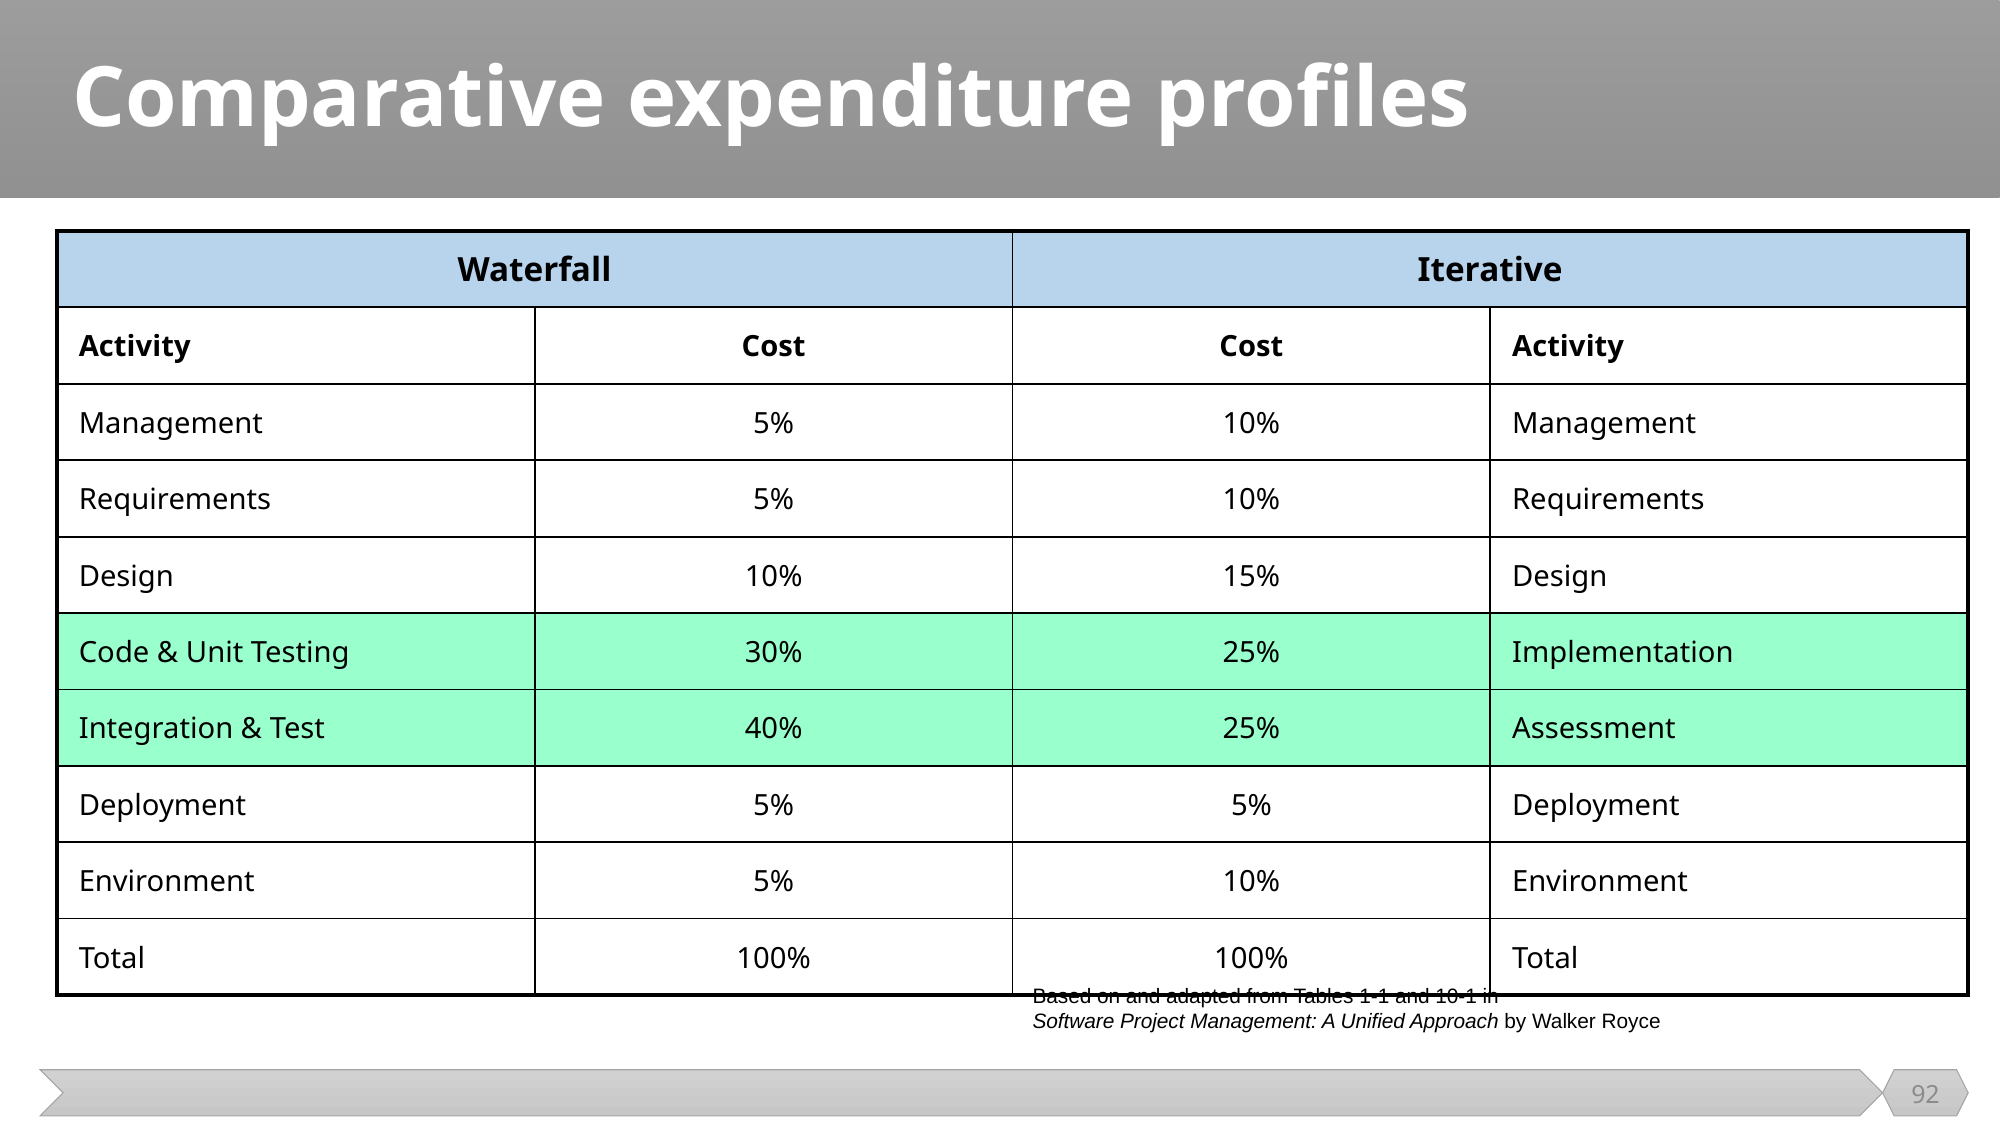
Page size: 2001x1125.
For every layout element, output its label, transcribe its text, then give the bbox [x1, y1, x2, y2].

table_cell Environment [1491, 843, 1966, 918]
title Comparative expenditure profiles [56, 0, 1969, 199]
table_cell Activity [59, 308, 534, 383]
table_cell Cost [1013, 308, 1489, 383]
table_cell Cost [536, 308, 1012, 383]
table_cell Environment [59, 843, 534, 918]
table_cell Requirements [59, 461, 534, 536]
table_cell 30% [536, 614, 1012, 689]
table_cell Management [59, 385, 534, 459]
table_cell 10% [1013, 843, 1489, 918]
table_cell 5% [536, 385, 1012, 459]
table_cell 15% [1013, 538, 1489, 612]
table_cell 5% [536, 461, 1012, 536]
table_header Waterfall [59, 233, 1012, 306]
table_cell Requirements [1491, 461, 1966, 536]
table_cell 5% [1013, 767, 1489, 841]
table_header Iterative [1013, 233, 1966, 306]
table_cell Design [59, 538, 534, 612]
table_cell Implementation [1491, 614, 1966, 689]
table_cell Design [1491, 538, 1966, 612]
table_cell Activity [1491, 308, 1966, 383]
table_cell 100% [1013, 919, 1489, 993]
table_cell Management [1491, 385, 1966, 459]
table_cell 25% [1013, 690, 1489, 765]
table_cell 5% [536, 843, 1012, 918]
table_cell 10% [1013, 385, 1489, 459]
table_cell 25% [1013, 614, 1489, 689]
table_cell Total [1491, 919, 1966, 993]
table_cell 10% [536, 538, 1012, 612]
table_cell 5% [536, 767, 1012, 841]
text_box Based on and adapted from Tables 1-1 and 10-1 in Software Project Management: A Unified Approach by Walker Royce [1017, 974, 1676, 1040]
table_cell Total [59, 919, 534, 993]
slide_number 92 [1882, 1065, 1969, 1125]
table_cell Deployment [59, 767, 534, 841]
table_cell 10% [1013, 461, 1489, 536]
table_cell Assessment [1491, 690, 1966, 765]
table_cell Integration & Test [59, 690, 534, 765]
table_cell 40% [536, 690, 1012, 765]
table_cell 100% [536, 919, 1012, 993]
table_cell Code & Unit Testing [59, 614, 534, 689]
table_cell Deployment [1491, 767, 1966, 841]
